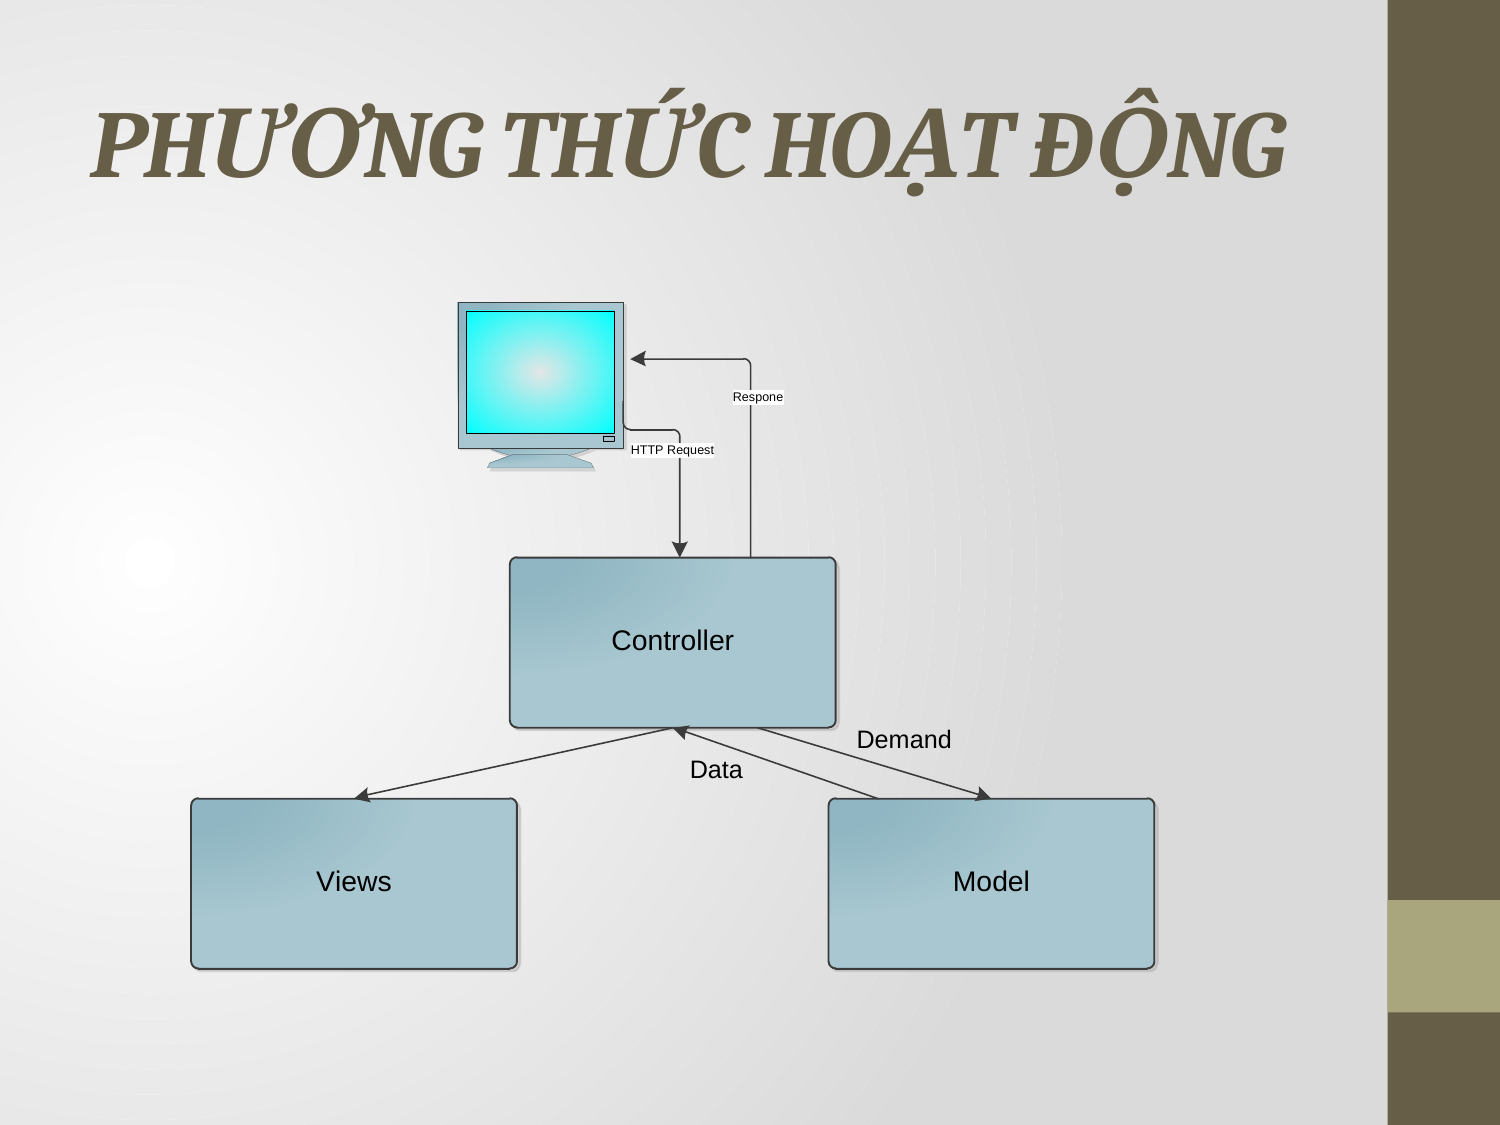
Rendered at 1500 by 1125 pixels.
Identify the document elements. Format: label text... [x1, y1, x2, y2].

title PHƯƠNG THỨC HOẠT ĐỘNG [75, 45, 1325, 233]
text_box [186, 299, 1162, 976]
